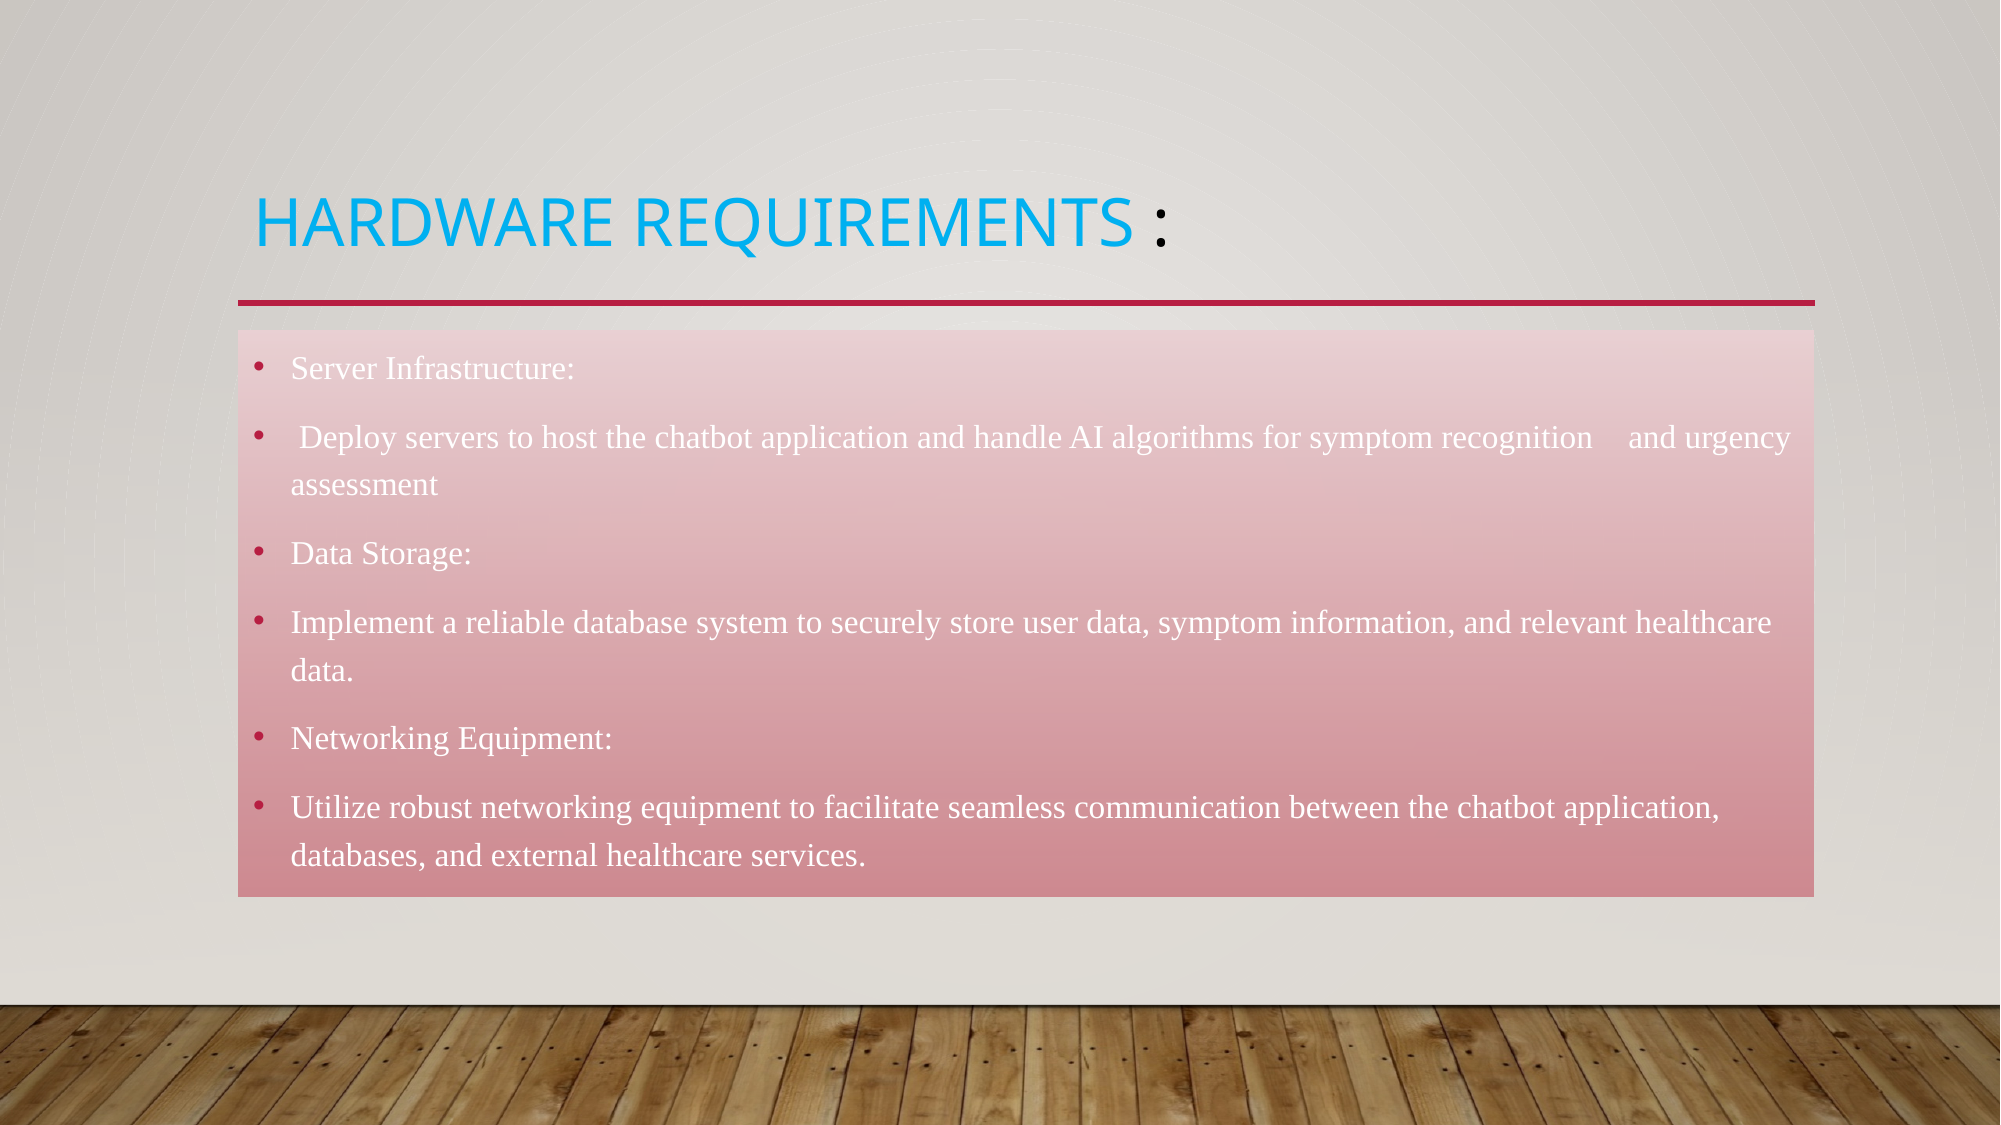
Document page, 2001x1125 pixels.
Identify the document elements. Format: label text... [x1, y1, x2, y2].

picture [0, 1005, 2000, 1125]
list Server Infrastructure: Deploy servers to host the chatbot application and handle AI algorithms for symptom recognition and urgency assessment Data Storage: Implement a reliable database system to securely store user data, symptom information, and relevant healthcare data. Networking Equipment: Utilize robust networking equipment to facilitate seamless communication between the chatbot application, databases, and external healthcare services. [238, 330, 1814, 897]
title hardware requirements : [238, 181, 1814, 330]
